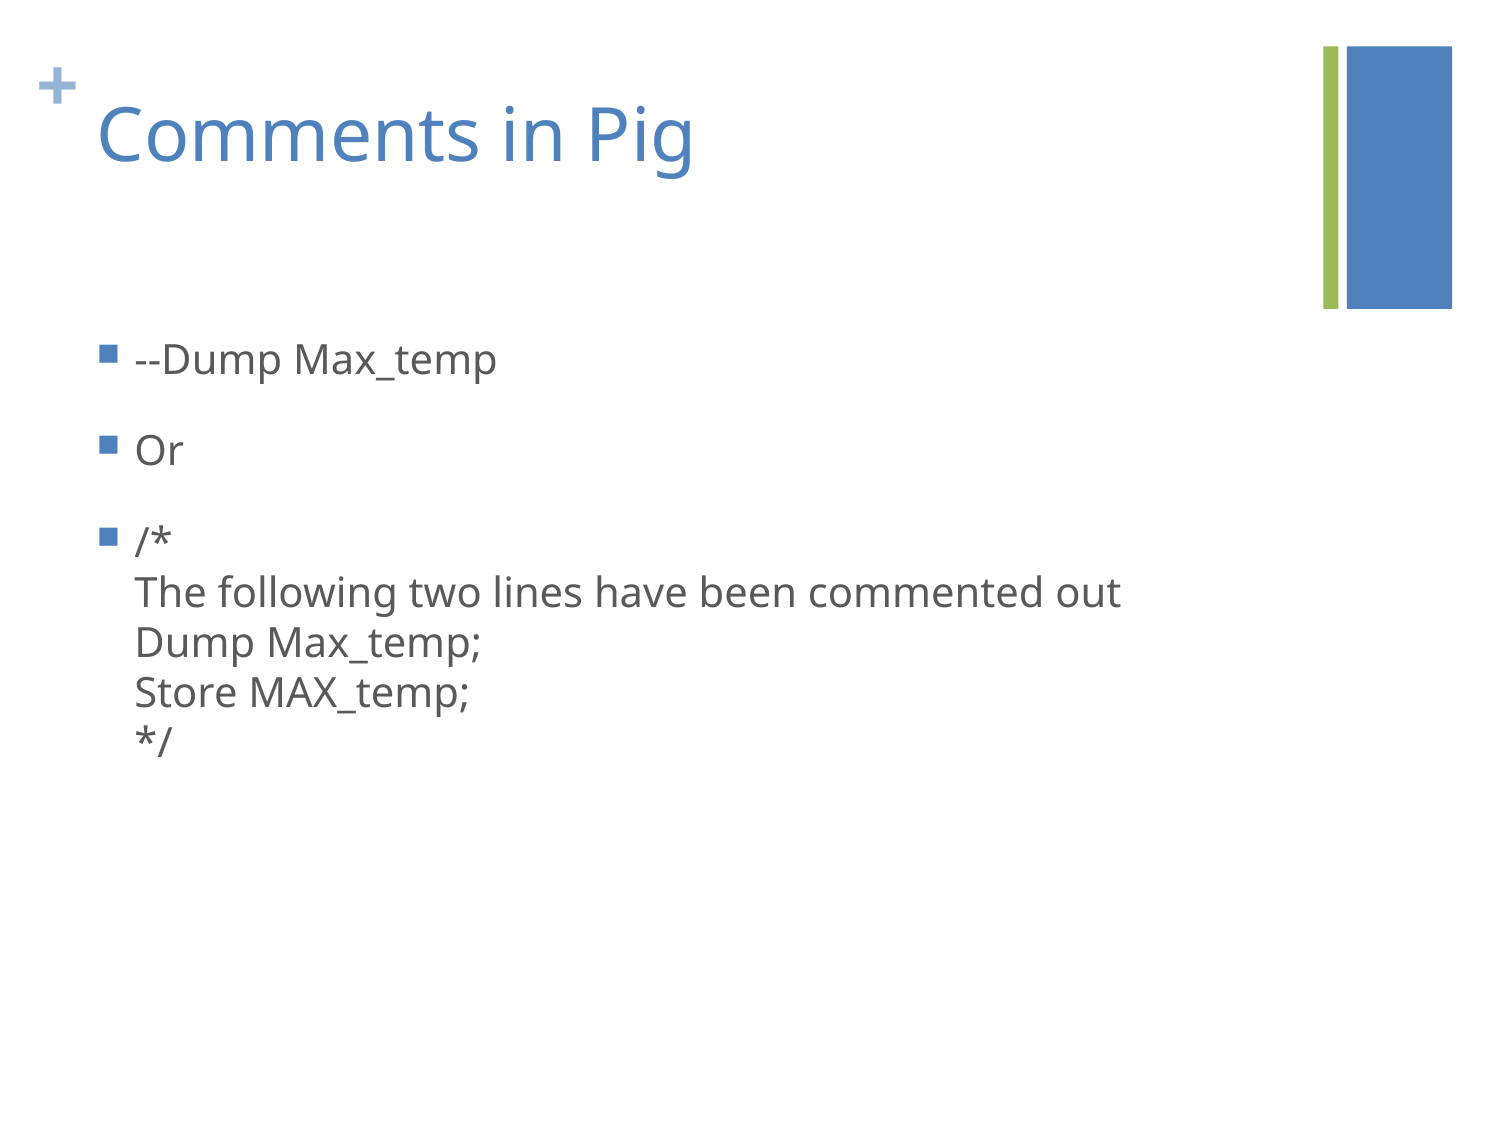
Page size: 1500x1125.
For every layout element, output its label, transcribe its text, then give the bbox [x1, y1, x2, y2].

list --Dump Max_temp Or /* The following two lines have been commented out Dump Max_temp; Store MAX_temp; */ [81, 324, 1322, 1005]
title Comments in Pig [81, 79, 1322, 263]
